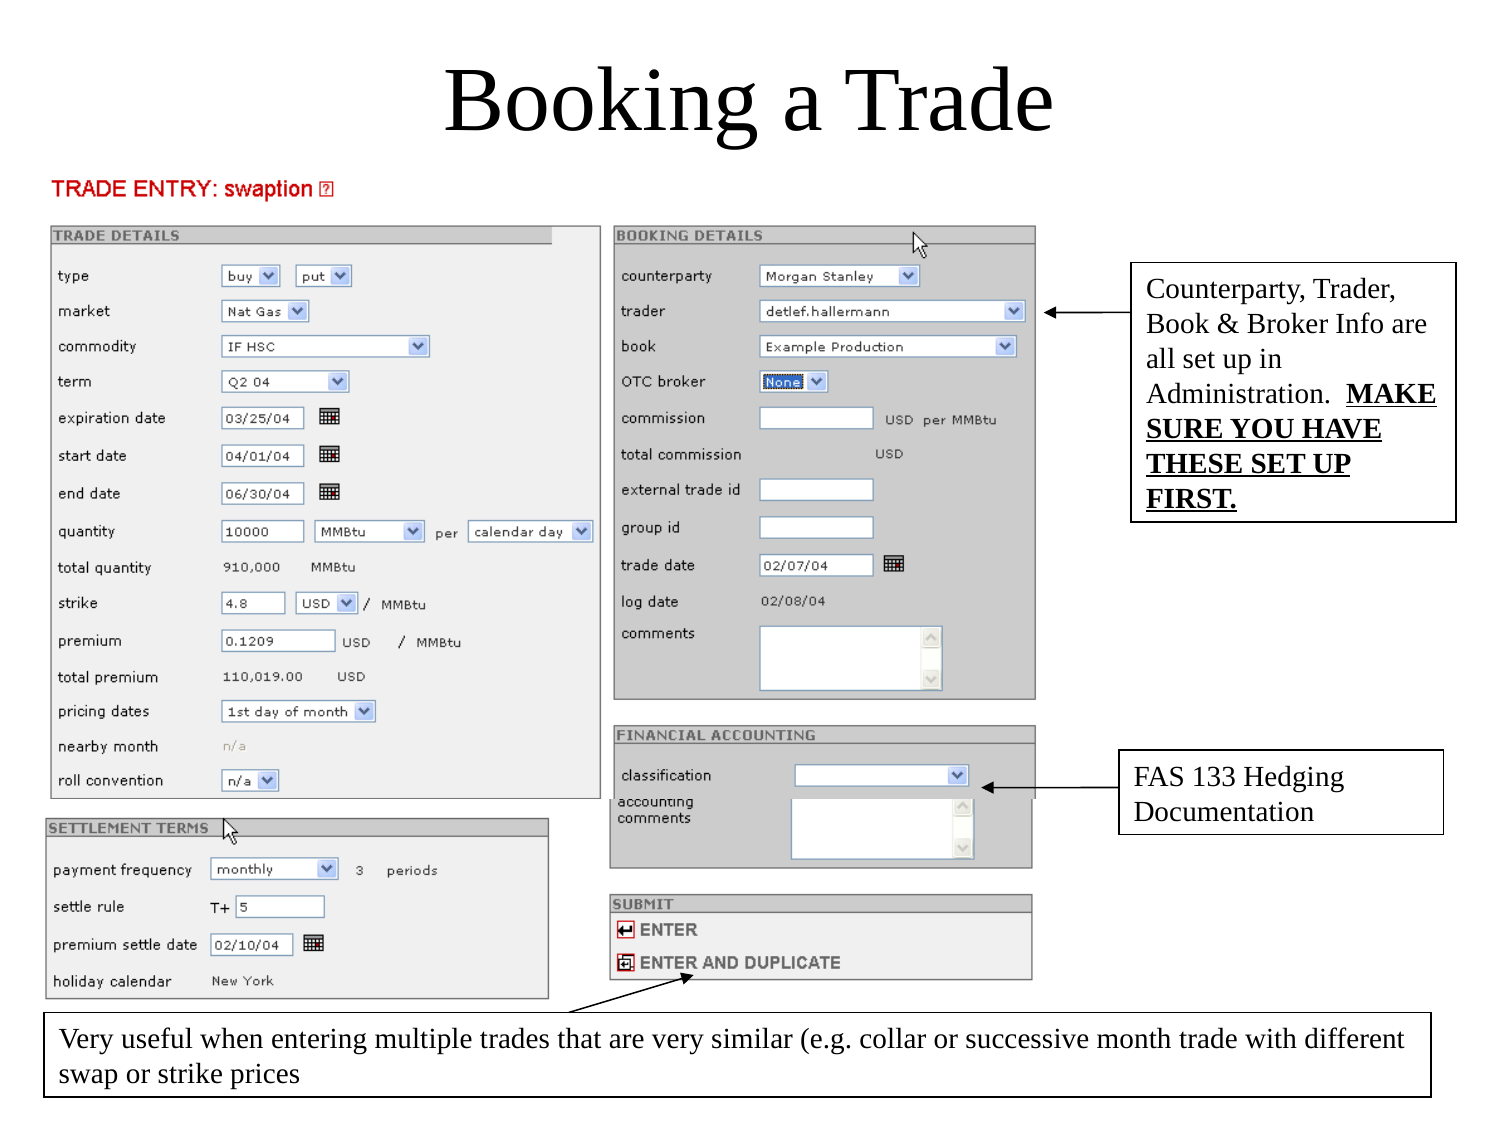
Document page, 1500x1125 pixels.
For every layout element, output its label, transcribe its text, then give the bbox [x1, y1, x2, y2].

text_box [43, 174, 1457, 1099]
title Booking a Trade [112, 0, 1388, 174]
